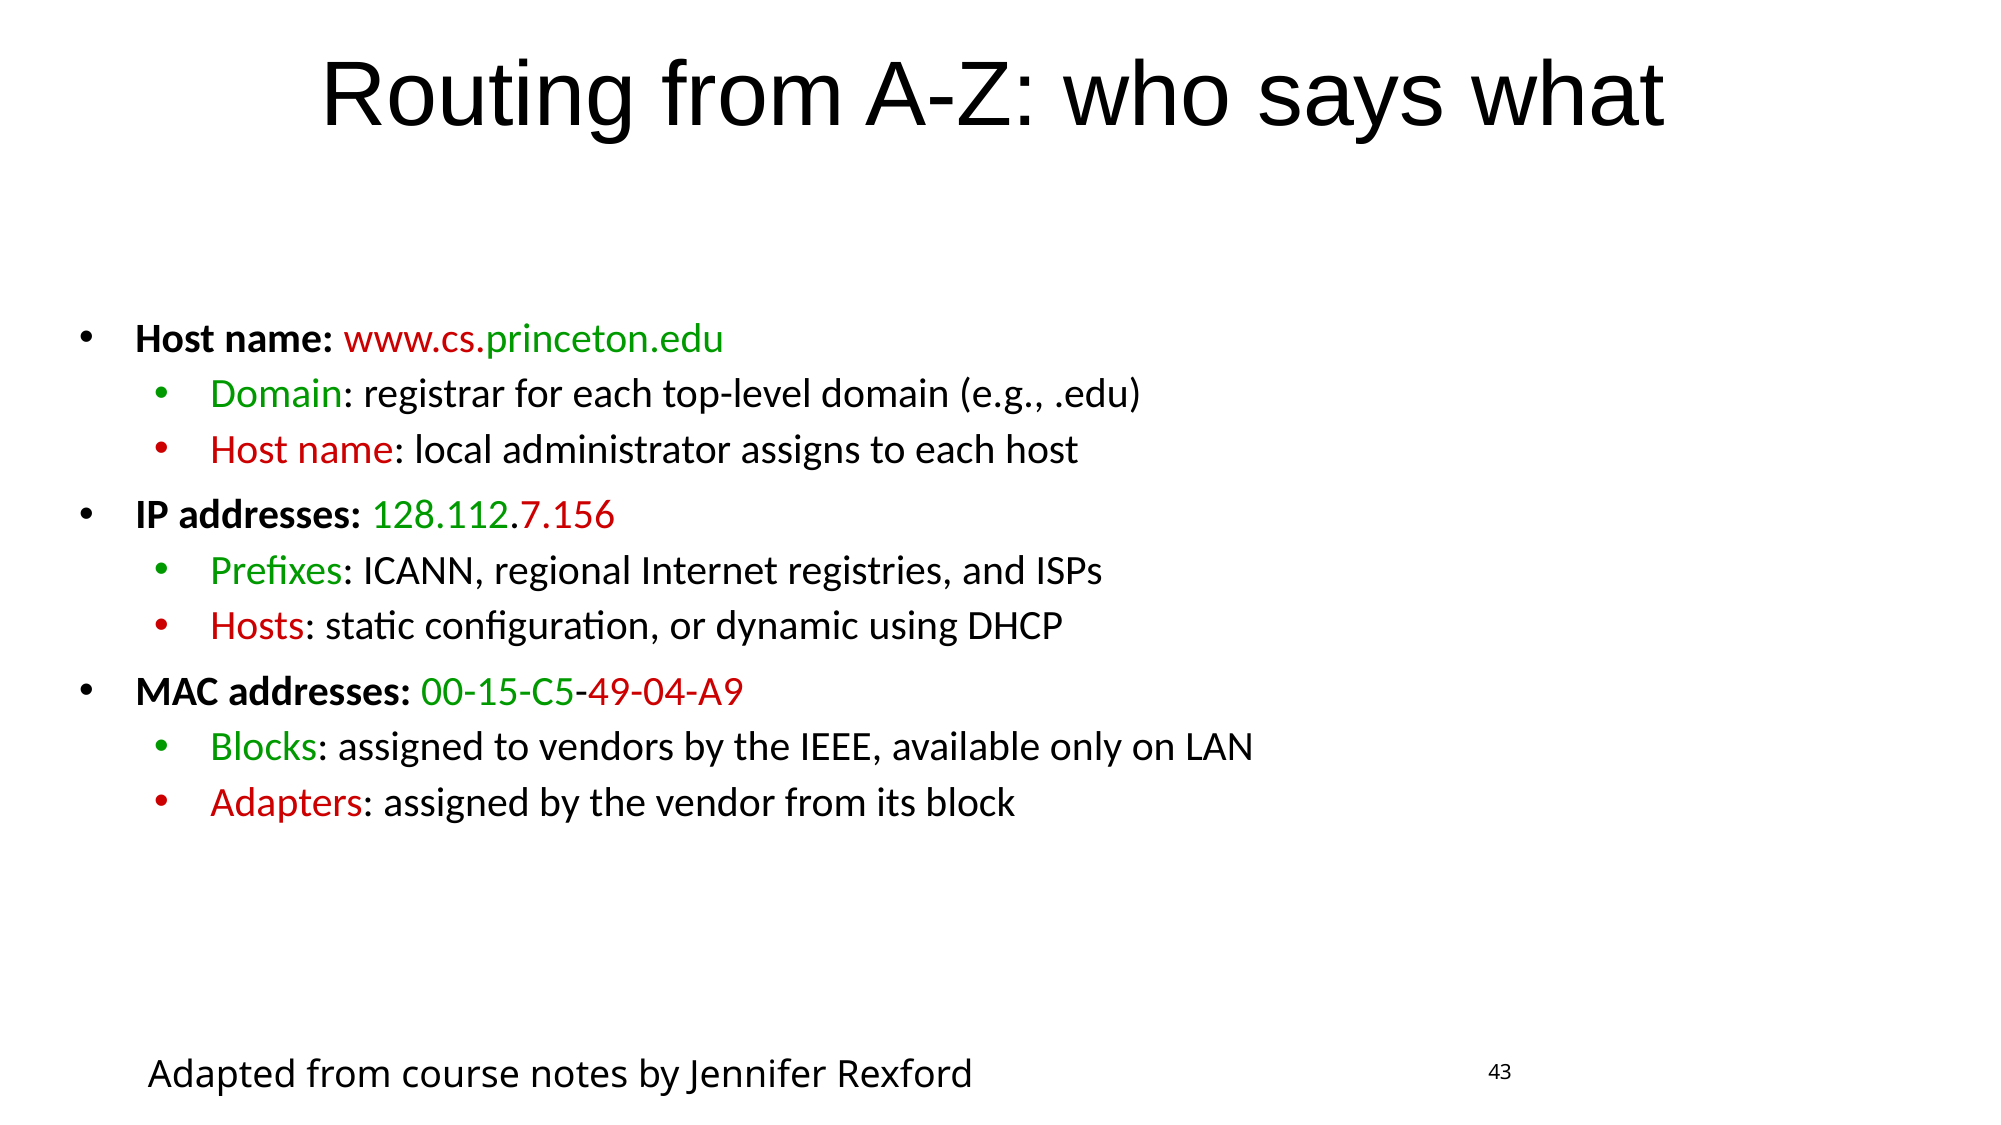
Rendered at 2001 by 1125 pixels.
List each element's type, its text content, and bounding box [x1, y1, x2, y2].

slide_number 43 [1325, 1042, 1675, 1103]
title Routing from A-Z: who says what [64, 24, 1923, 168]
list Host name: www.cs.princeton.edu Domain: registrar for each top-level domain (e.g., .edu) Host name: local administrator assigns to each host IP addresses: 128.112.7.156 Prefixes: ICANN, regional Internet registries, and ISPs Hosts: static configuration, or dynamic using DHCP MAC addresses: 00-15-C5-49-04-A9 Blocks: assigned to vendors by the IEEE, available only on LAN Adapters: assigned by the vendor from its block [64, 308, 1965, 997]
text_box Adapted from course notes by Jennifer Rexford [133, 1042, 990, 1103]
